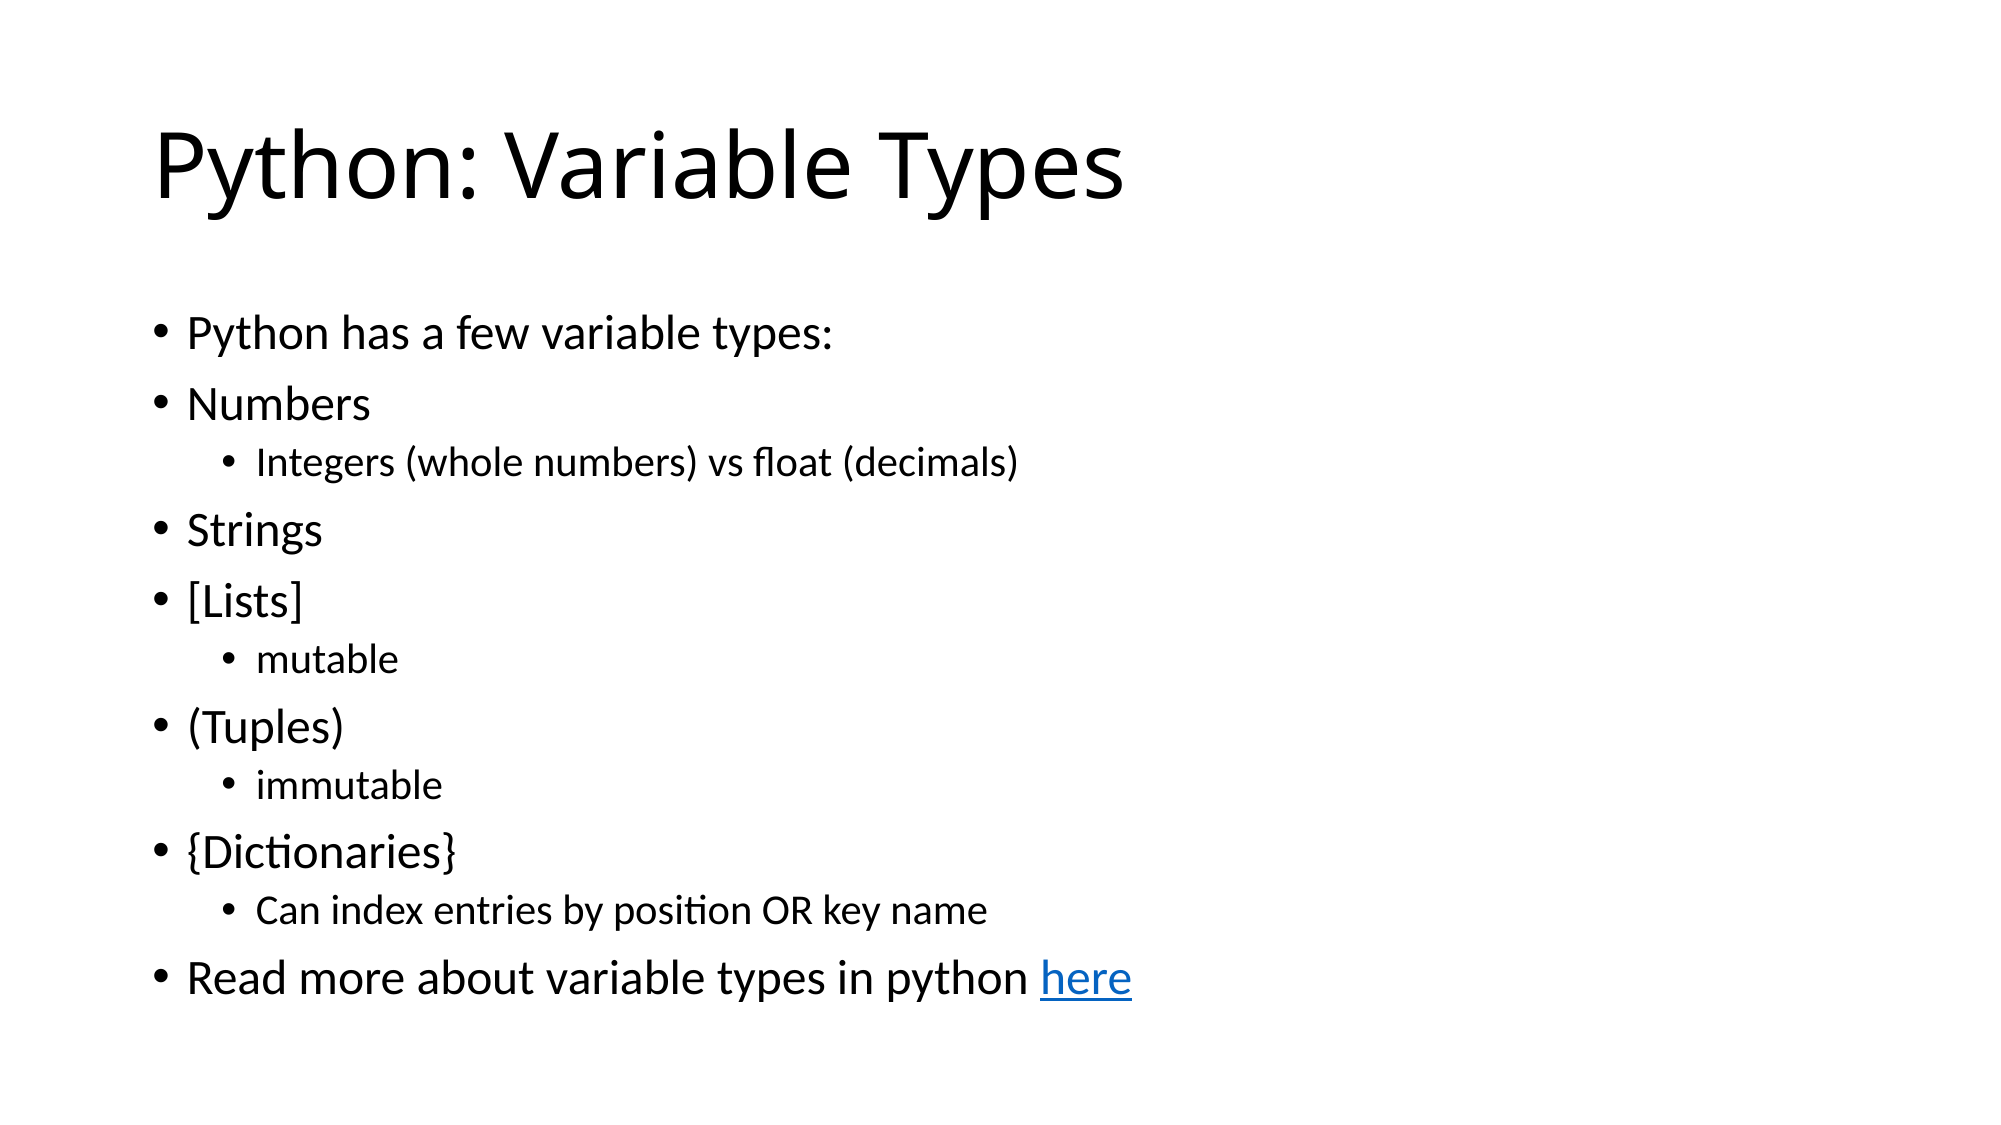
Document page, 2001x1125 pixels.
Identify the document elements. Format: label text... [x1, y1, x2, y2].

title Python: Variable Types [137, 59, 1863, 278]
list Python has a few variable types: Numbers Integers (whole numbers) vs float (decimals) Strings [Lists] mutable (Tuples) immutable {Dictionaries} Can index entries by position OR key name Read more about variable types in python here [137, 299, 1863, 1014]
